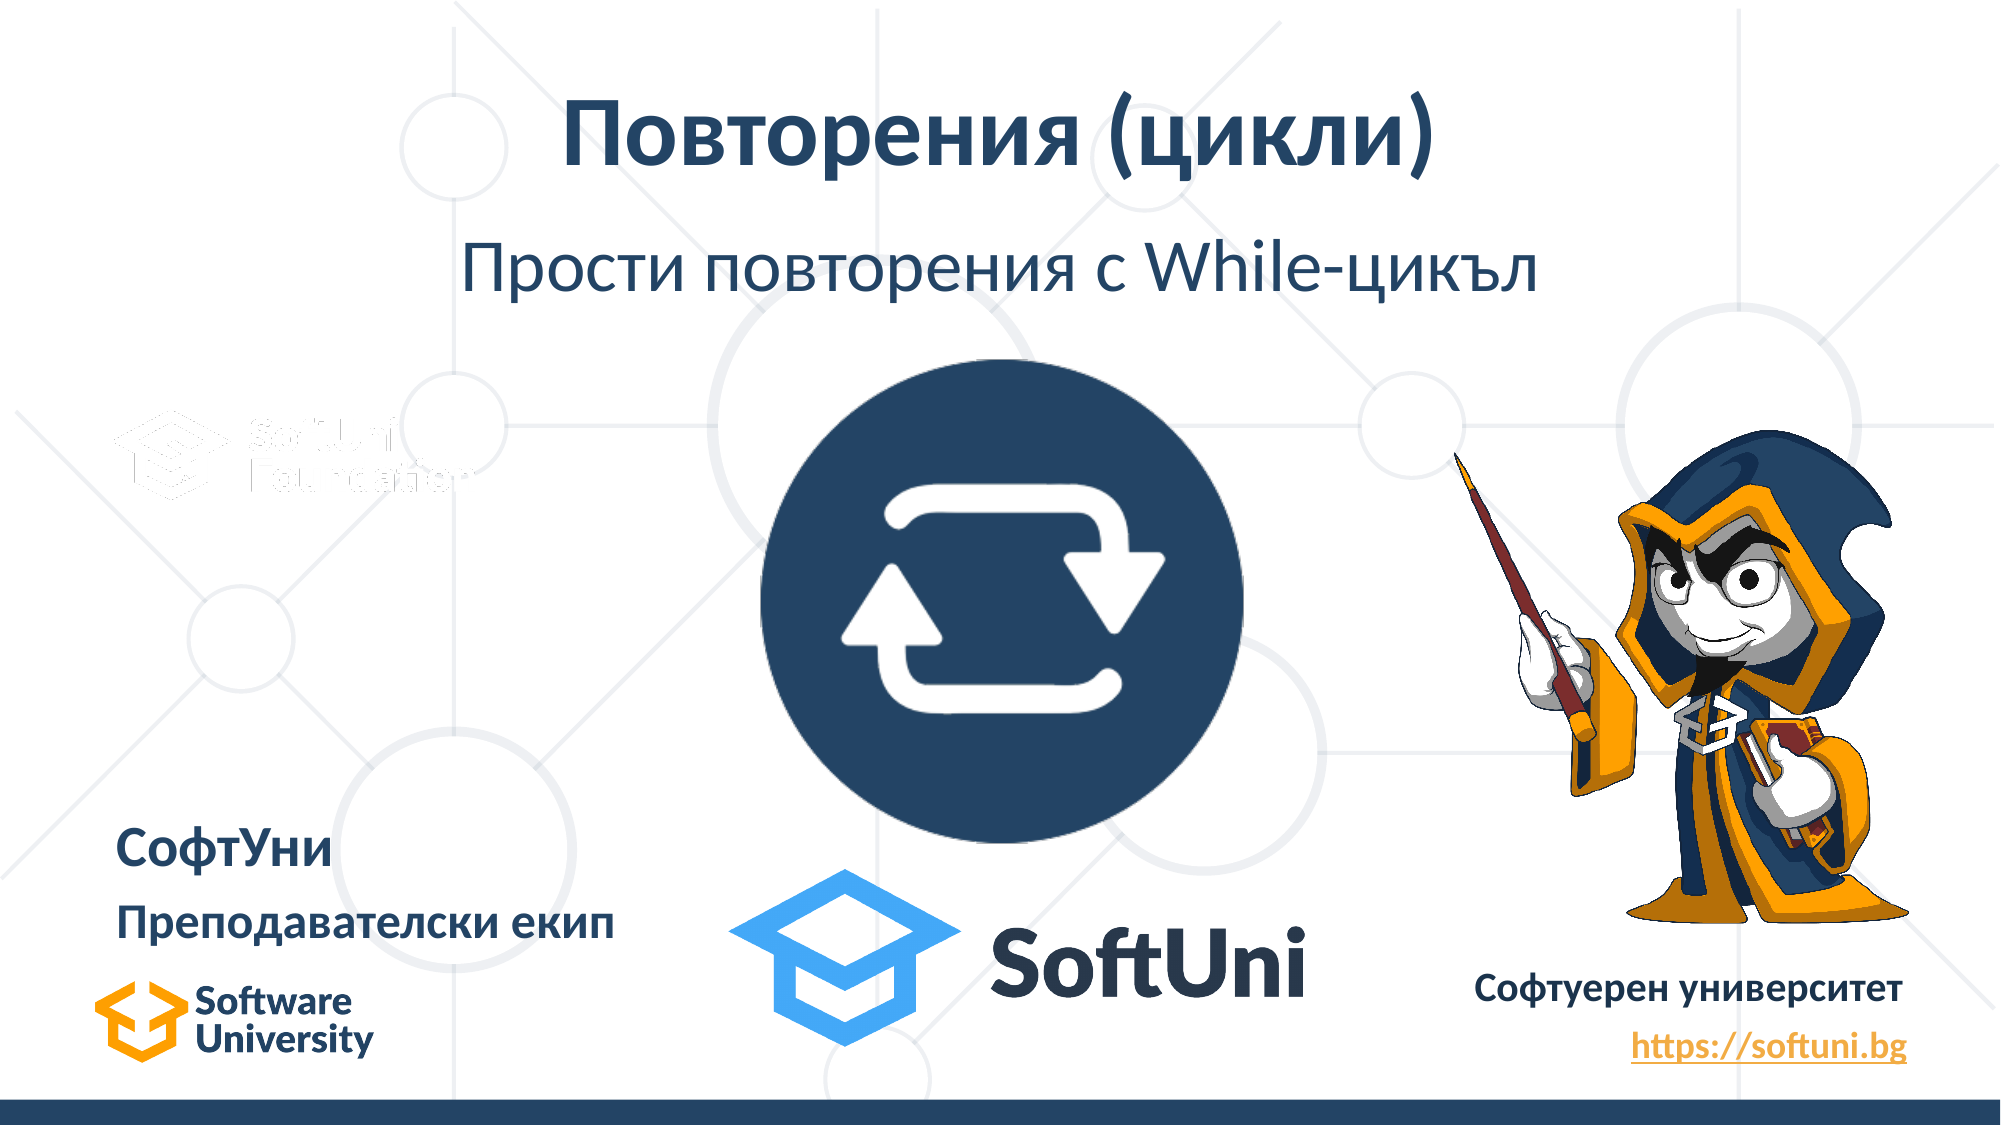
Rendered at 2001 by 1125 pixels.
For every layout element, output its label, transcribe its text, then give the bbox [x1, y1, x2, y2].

subtitle Прости повторения с While-цикъл [90, 206, 1910, 423]
picture [83, 970, 384, 1074]
title Повторения (цикли) [90, 52, 1910, 198]
list СофтУни [110, 799, 595, 880]
list Софтуерен университет [1425, 952, 1910, 1016]
picture [111, 409, 475, 501]
picture [709, 352, 1325, 1064]
list https://softuni.bg [1624, 1014, 1927, 1072]
picture [1451, 428, 1910, 924]
list Преподавателски екип [110, 880, 626, 954]
